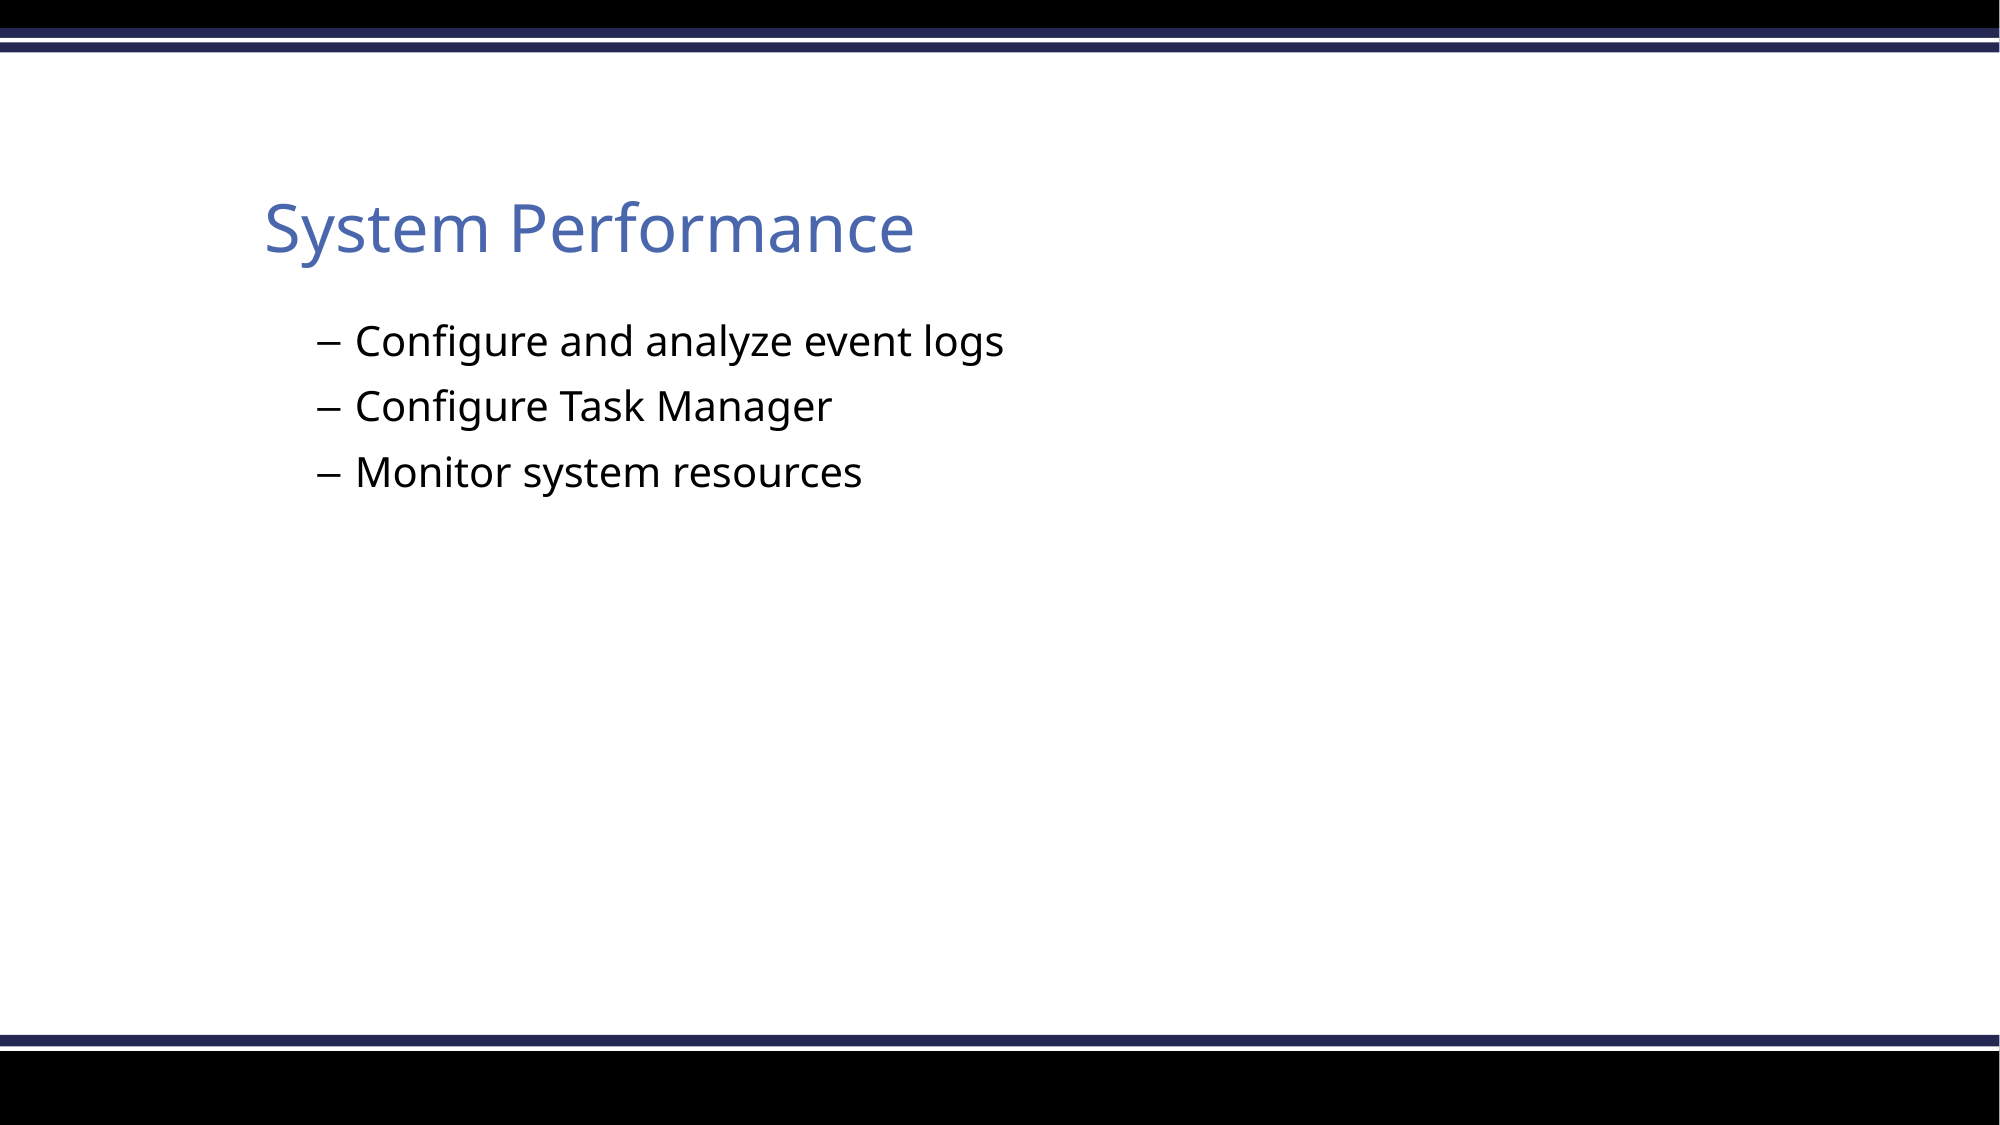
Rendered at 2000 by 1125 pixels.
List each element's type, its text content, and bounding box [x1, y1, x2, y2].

list Configure and analyze event logs Configure Task Manager Monitor system resources [249, 312, 1750, 988]
title System Performance [249, 99, 1750, 275]
